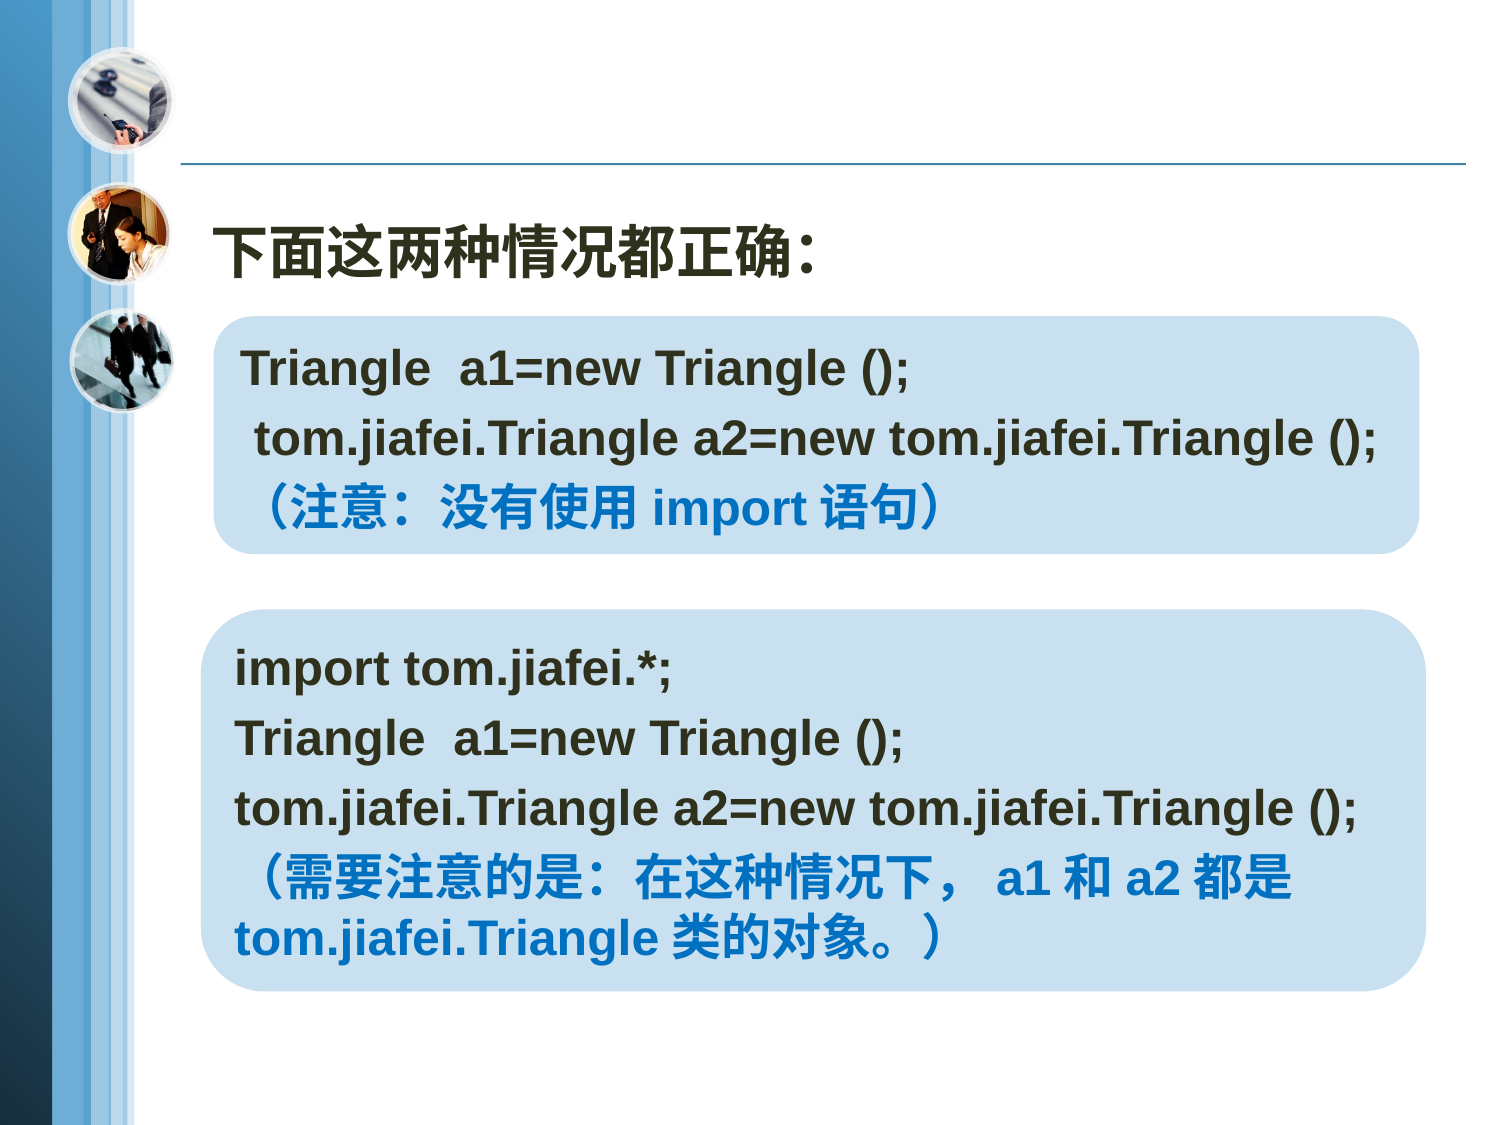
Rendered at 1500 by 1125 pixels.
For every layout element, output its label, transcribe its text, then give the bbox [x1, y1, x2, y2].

picture [75, 313, 171, 408]
text_box Triangle a1=new Triangle (); tom.jiafei.Triangle a2=new tom.jiafei.Triangle (); （注意：没有使用import语句） [213, 316, 1420, 555]
picture [78, 57, 166, 144]
text_box 下面这两种情况都正确： [195, 207, 1442, 363]
picture [74, 189, 166, 279]
text_box import tom.jiafei.*; Triangle a1=new Triangle (); tom.jiafei.Triangle a2=new tom.jiafei.Triangle (); （需要注意的是：在这种情况下，a1和a2都是tom.jiafei.Triangle类的对象。） [200, 609, 1427, 992]
